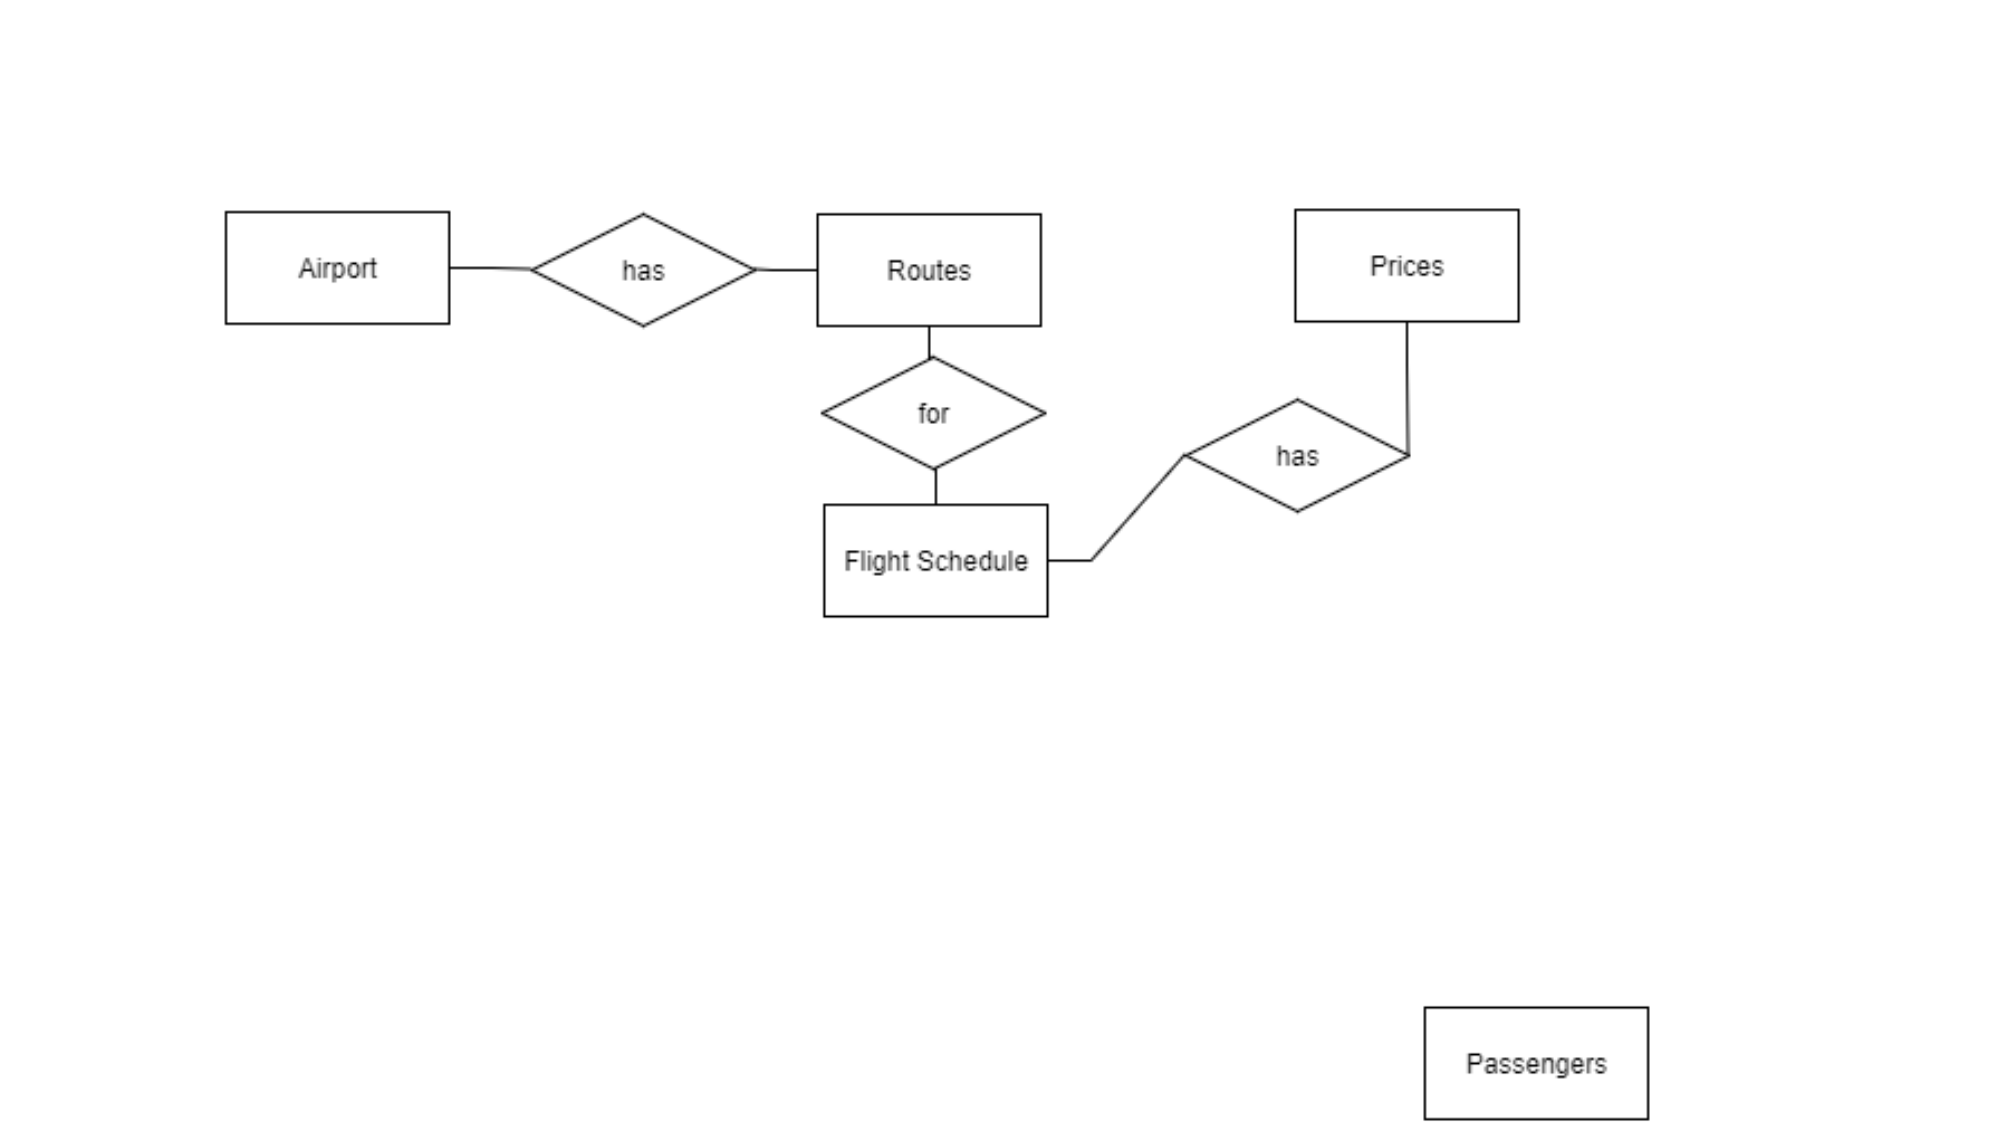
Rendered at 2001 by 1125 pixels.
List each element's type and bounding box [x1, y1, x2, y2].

list [0, 187, 2000, 1125]
